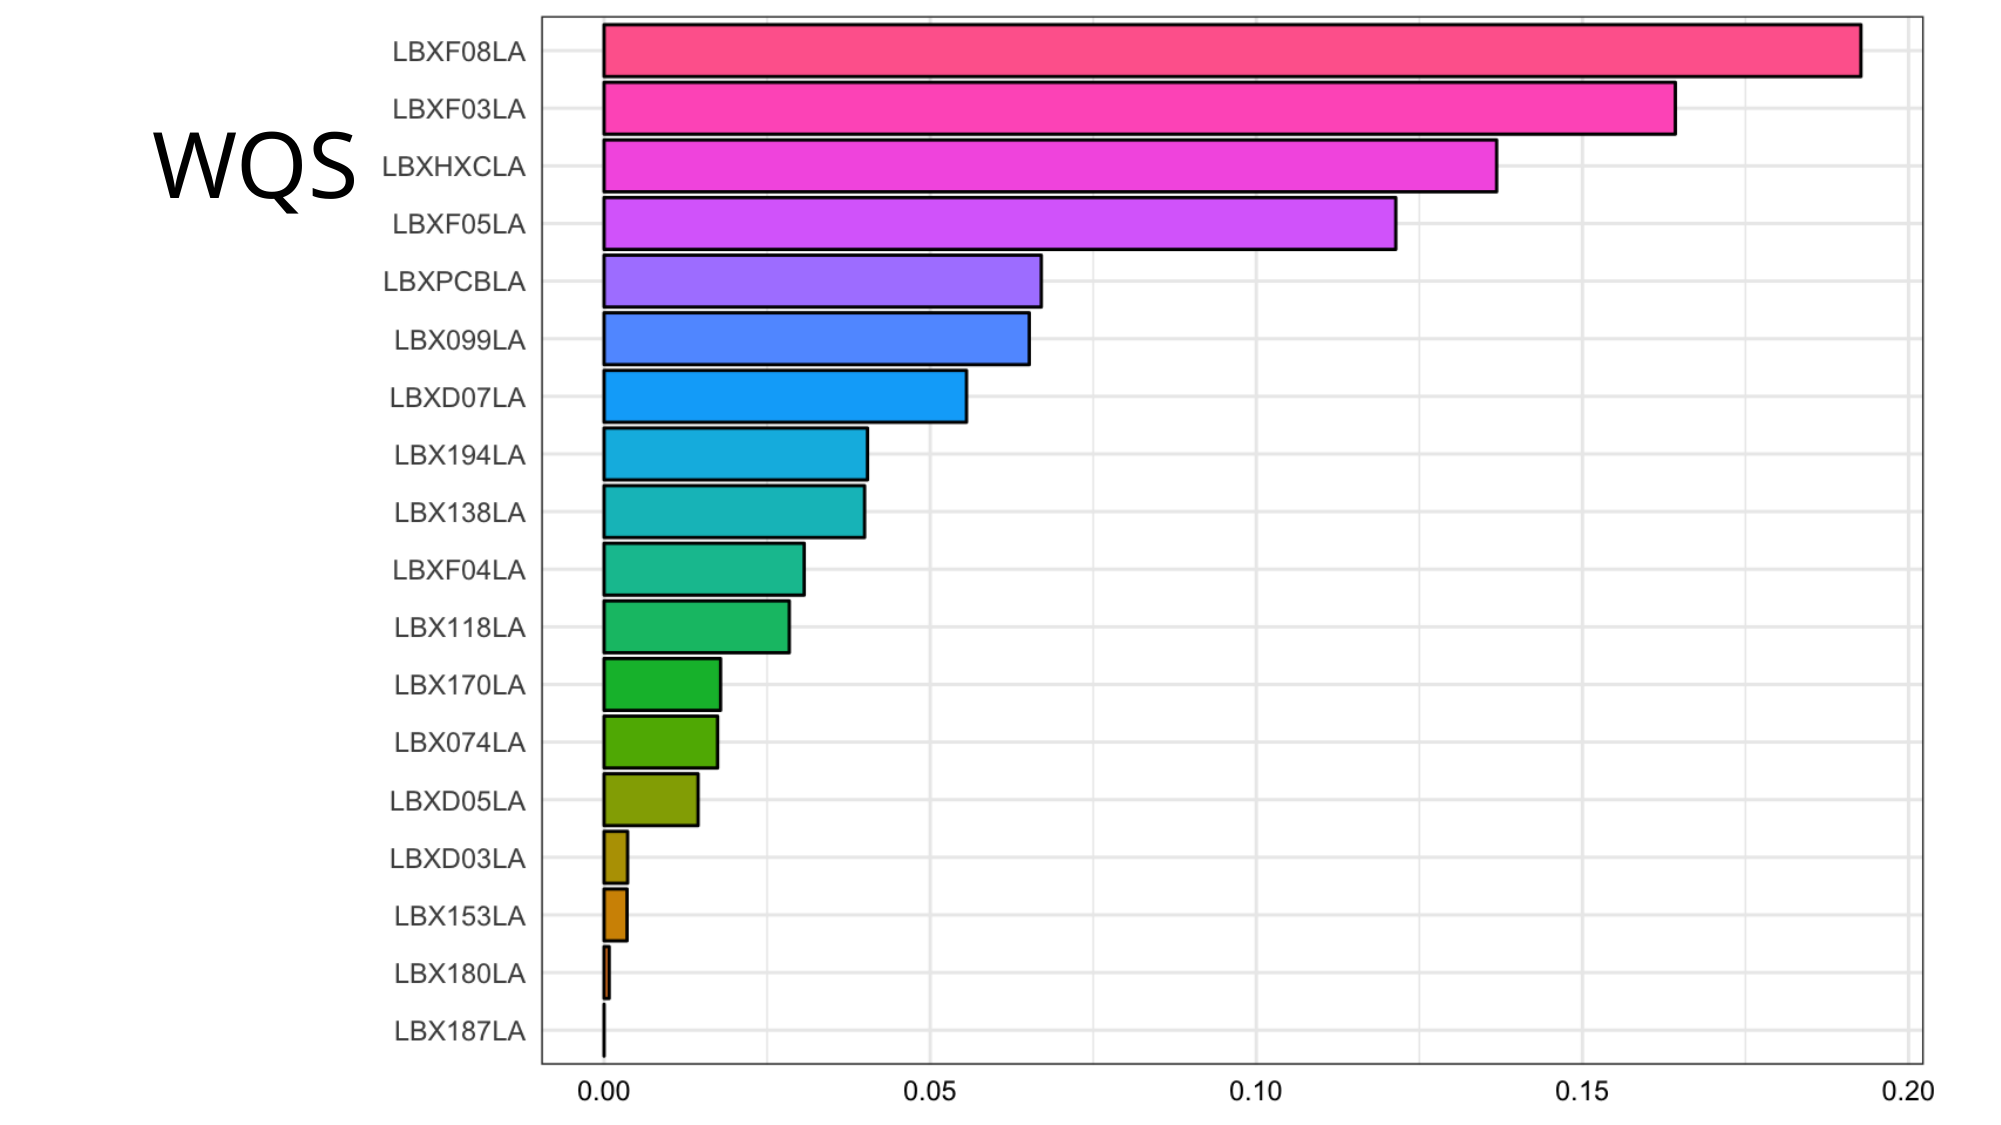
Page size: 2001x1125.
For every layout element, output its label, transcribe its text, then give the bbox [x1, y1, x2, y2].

picture [365, 0, 1941, 1125]
title WQS [137, 59, 365, 278]
